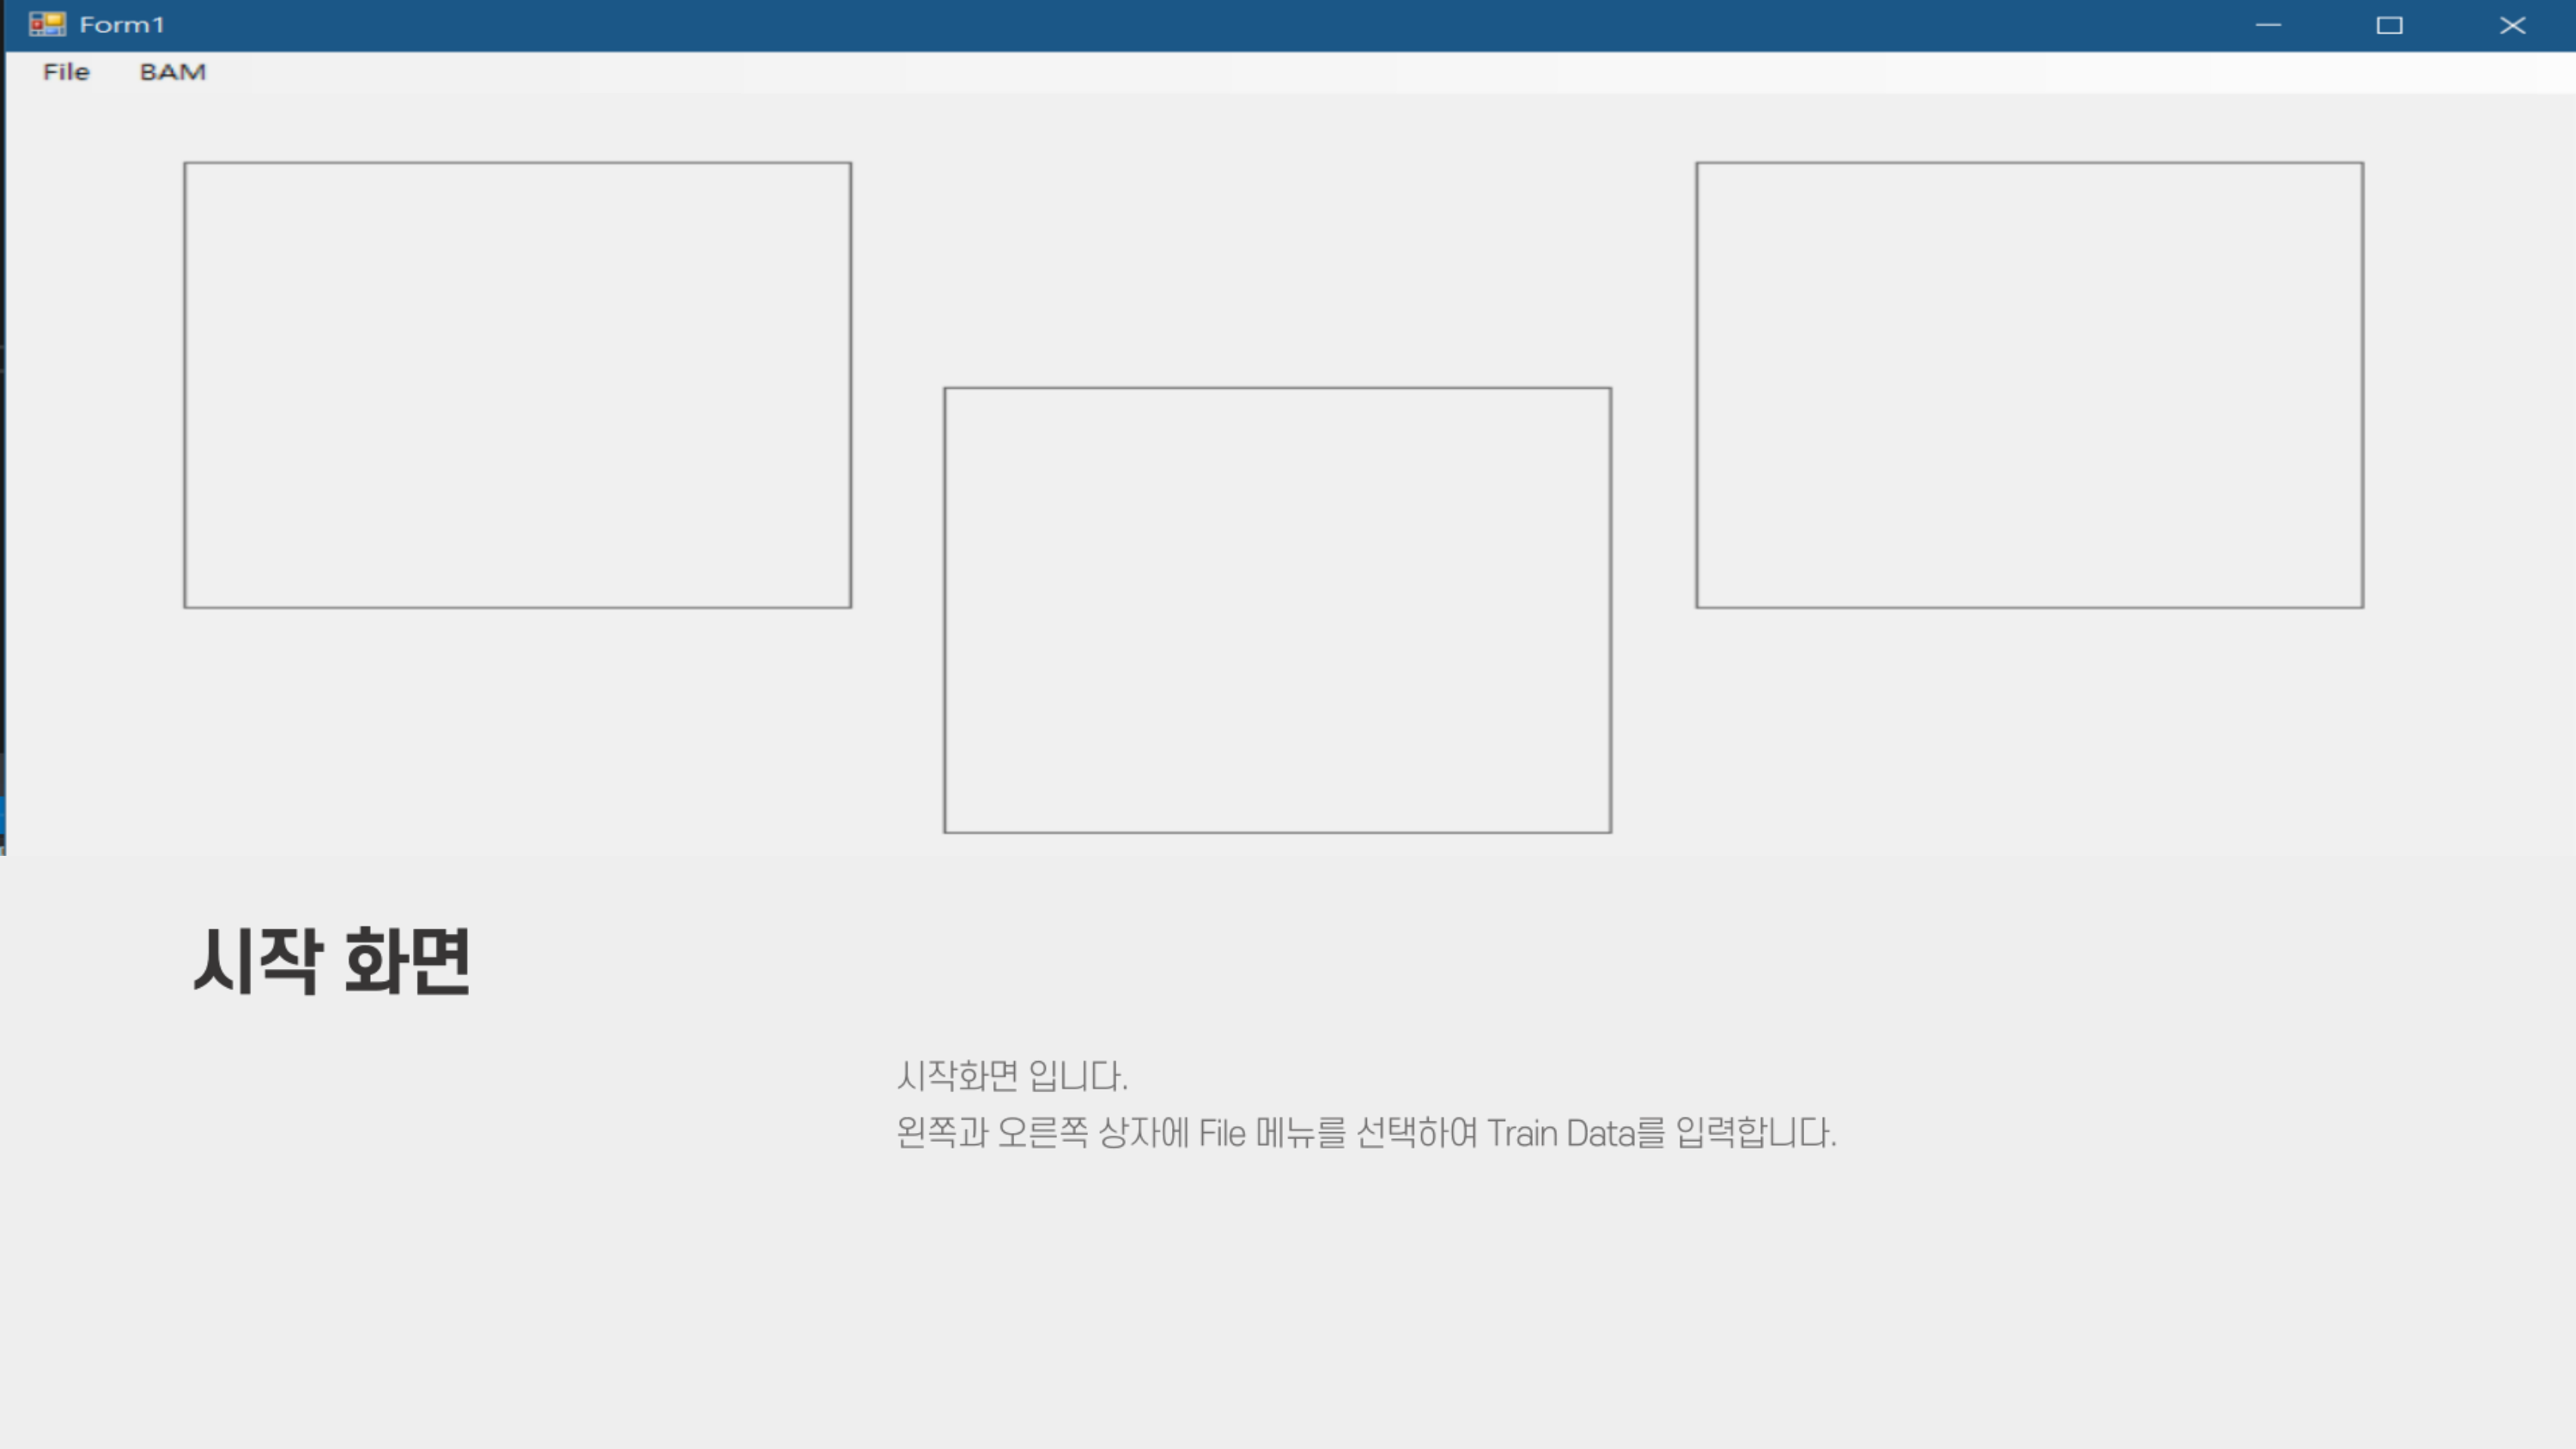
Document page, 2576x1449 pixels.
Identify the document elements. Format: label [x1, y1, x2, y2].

picture [179, 900, 519, 1028]
text_box [0, 0, 2576, 856]
picture [890, 1036, 1856, 1176]
